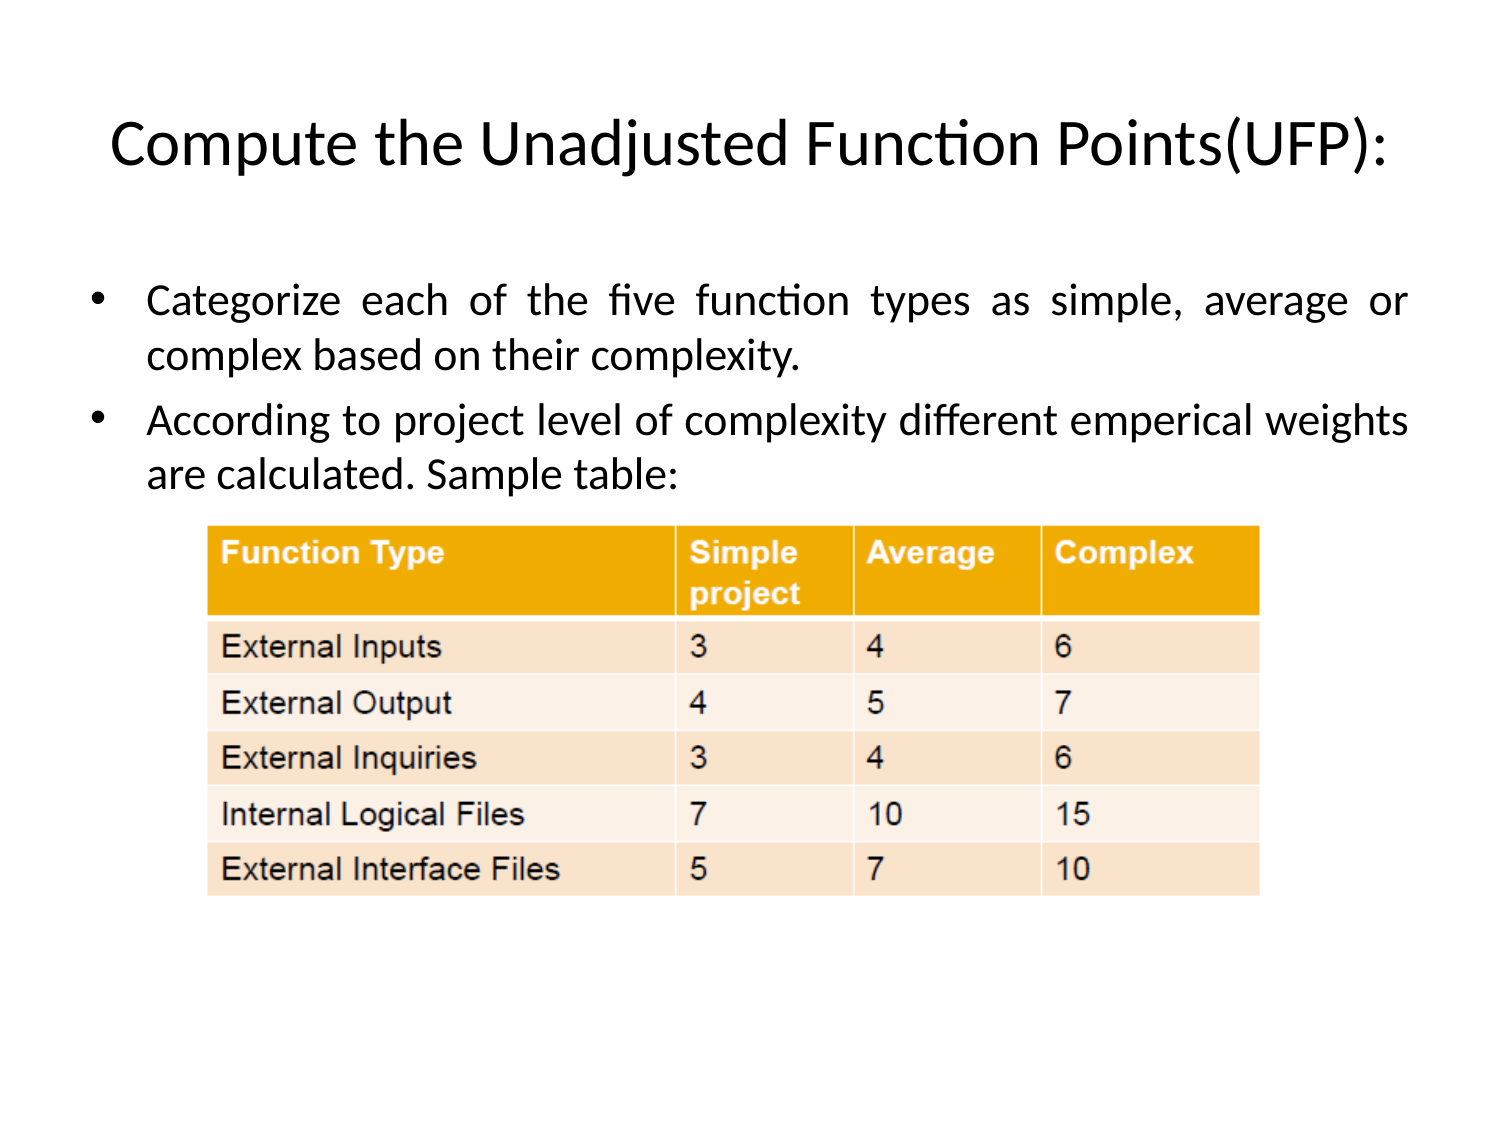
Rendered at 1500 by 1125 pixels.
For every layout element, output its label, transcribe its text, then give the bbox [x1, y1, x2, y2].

list Categorize each of the five function types as simple, average or complex based on their complexity. According to project level of complexity different emperical weights are calculated. Sample table: [75, 262, 1425, 1005]
title Compute the Unadjusted Function Points(UFP): [75, 45, 1425, 233]
picture [199, 512, 1277, 907]
